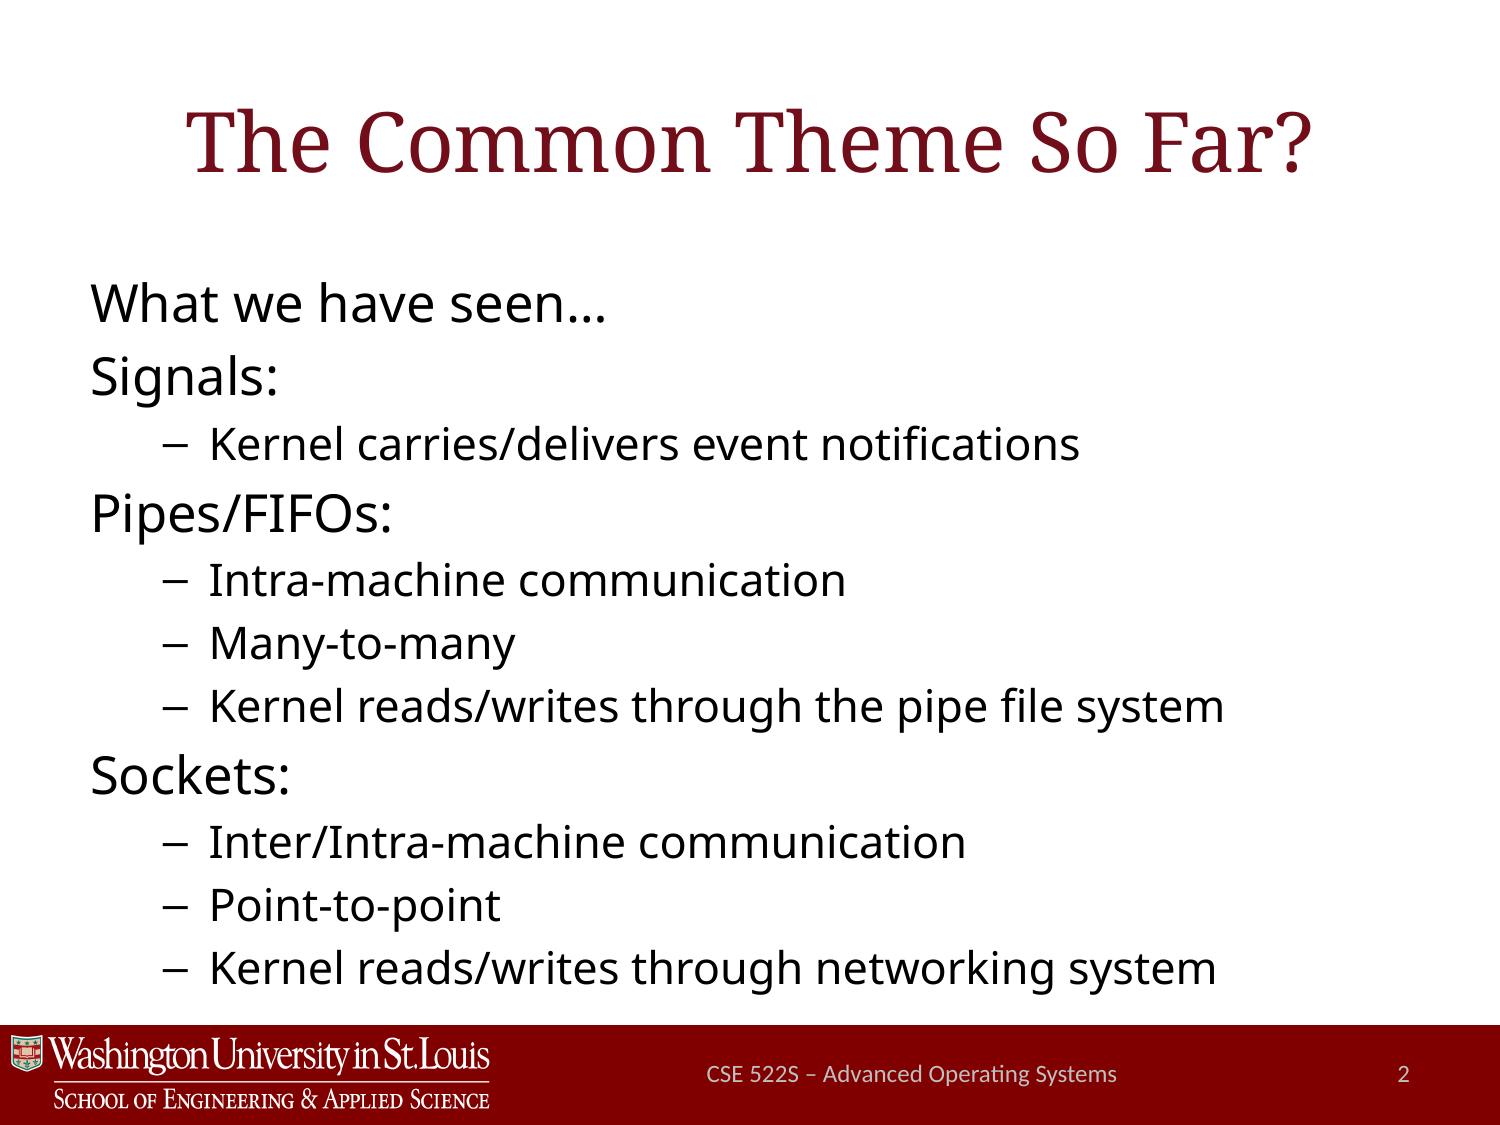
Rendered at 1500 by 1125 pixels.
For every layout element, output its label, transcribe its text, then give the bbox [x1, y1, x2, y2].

footer CSE 522S – Advanced Operating Systems [675, 1042, 1074, 1103]
slide_number 2 [1074, 1042, 1425, 1103]
list What we have seen… Signals: Kernel carries/delivers event notifications Pipes/FIFOs: Intra-machine communication Many-to-many Kernel reads/writes through the pipe file system Sockets: Inter/Intra-machine communication Point-to-point Kernel reads/writes through networking system [75, 262, 1425, 1005]
title The Common Theme So Far? [75, 45, 1425, 233]
picture [0, 1005, 513, 1125]
